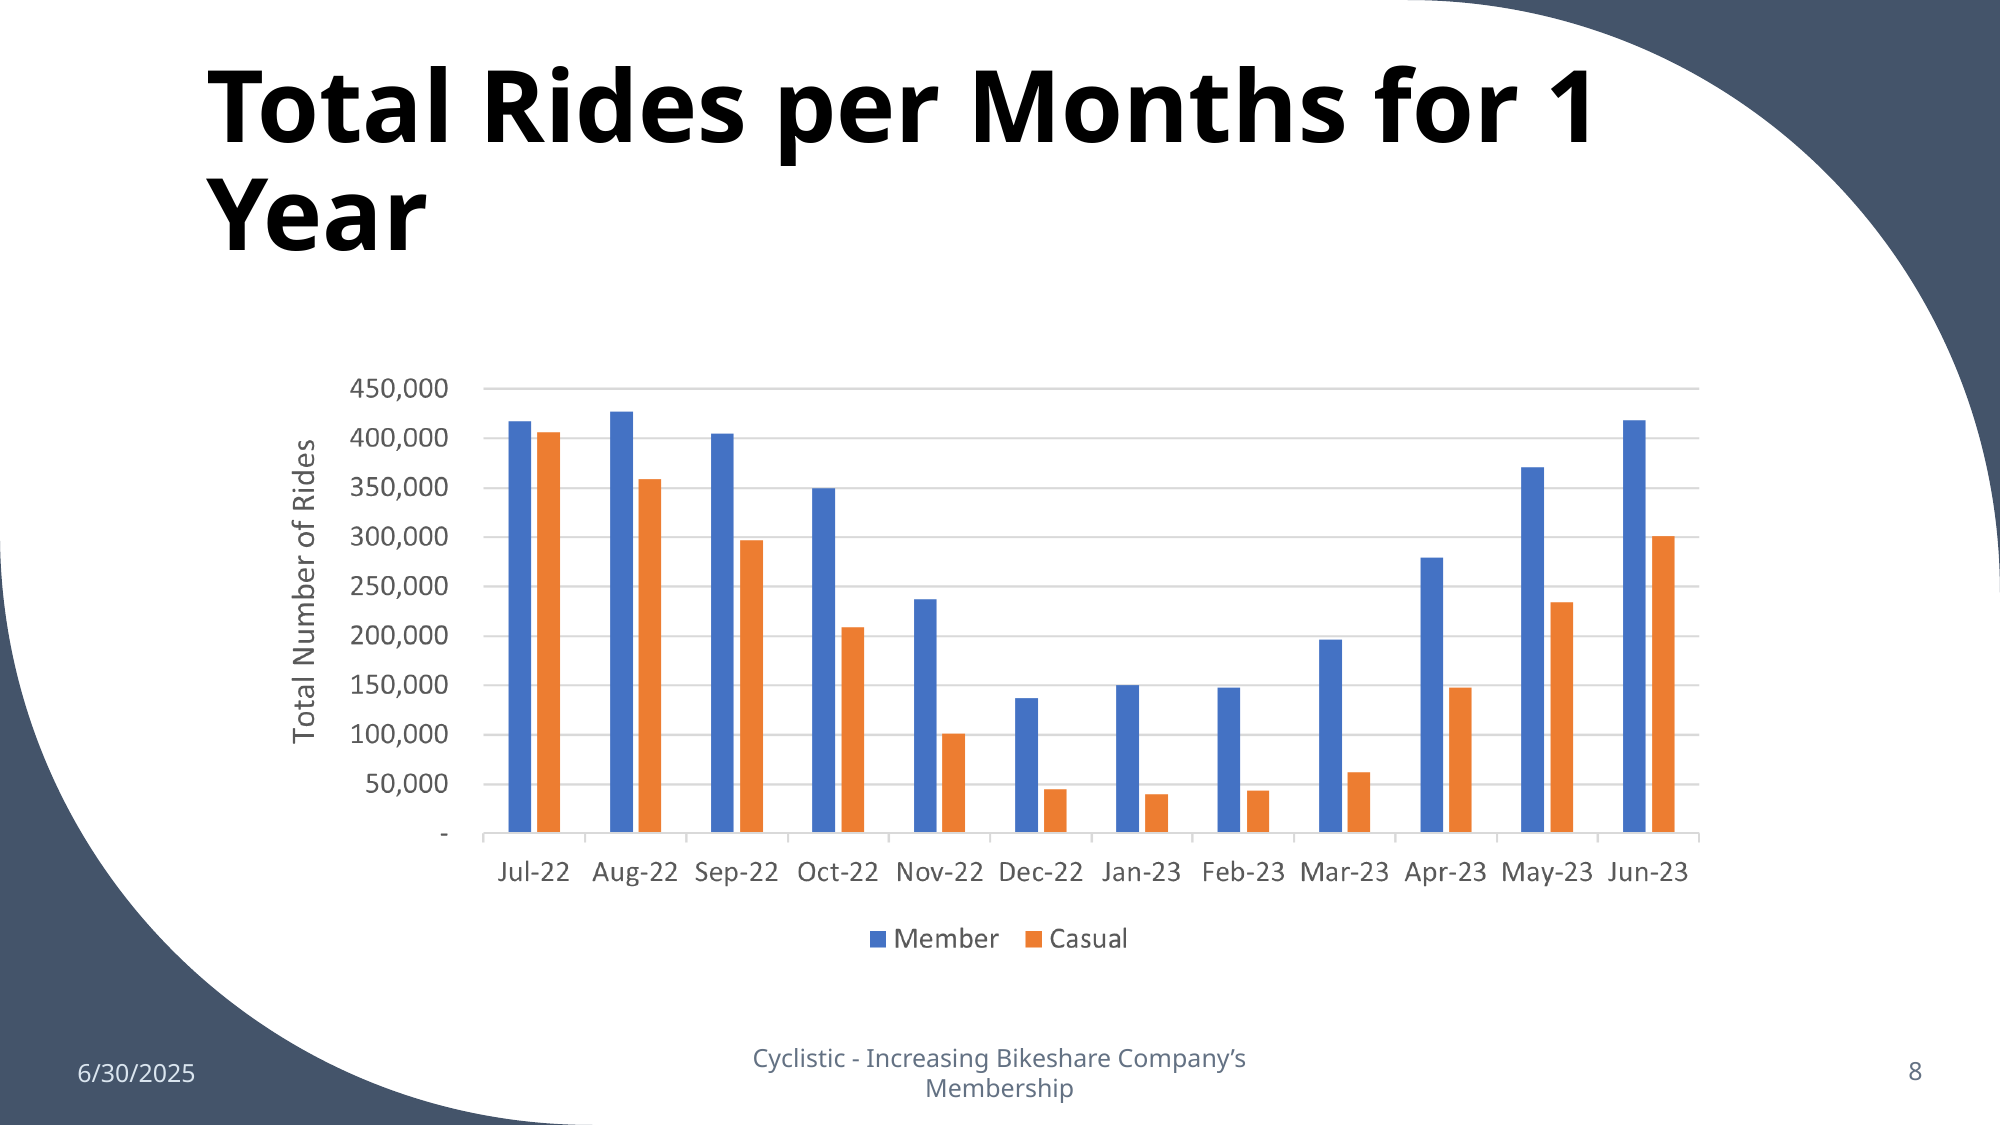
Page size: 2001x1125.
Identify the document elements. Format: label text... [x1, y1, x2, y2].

footer Cyclistic - Increasing Bikeshare Company’s Membership [662, 1042, 1338, 1103]
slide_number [62, 1042, 342, 1103]
slide_number 8 [1665, 1042, 1938, 1103]
title Total Rides per Months for 1 Year [191, 62, 1796, 280]
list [276, 352, 1724, 970]
